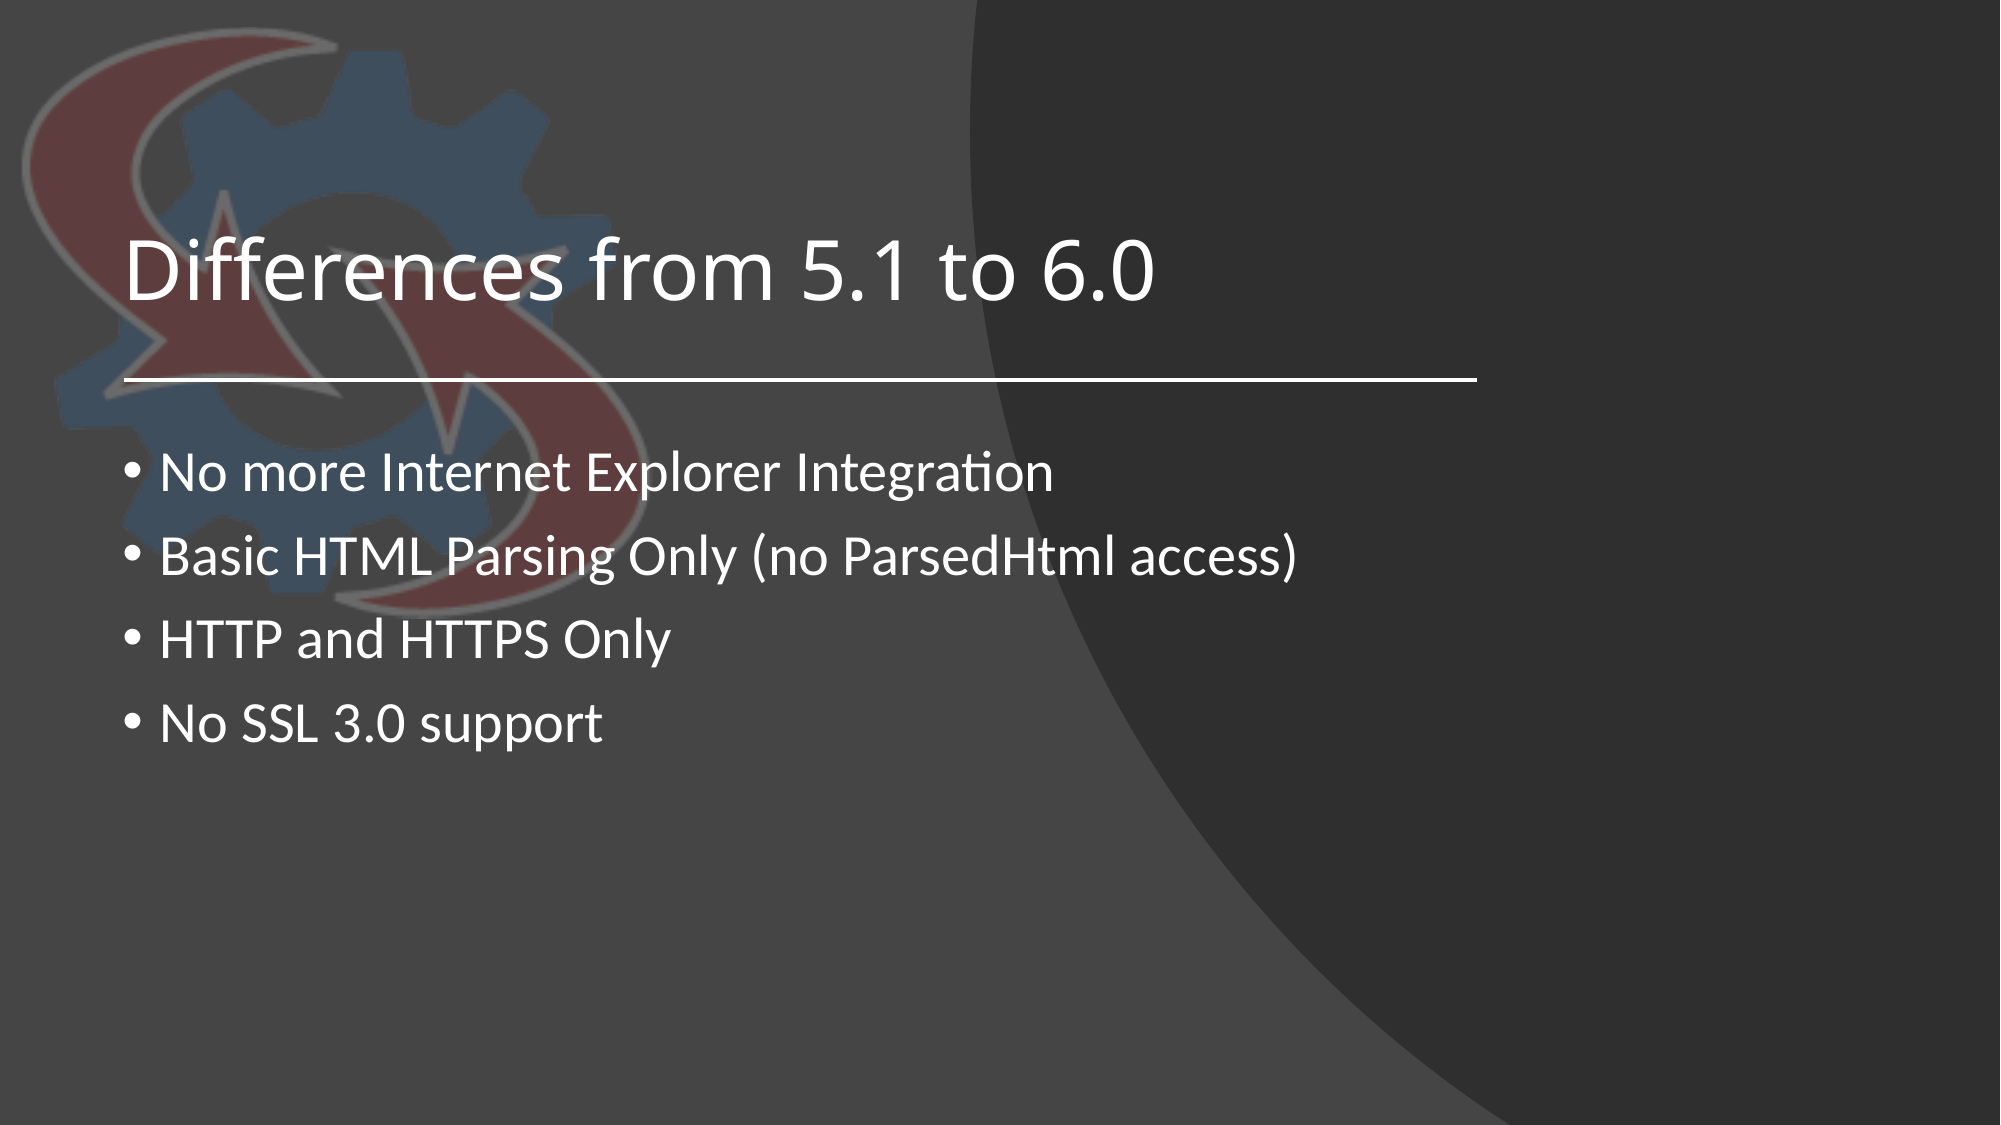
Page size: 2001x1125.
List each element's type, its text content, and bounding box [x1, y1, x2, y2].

list No more Internet Explorer Integration Basic HTML Parsing Only (no ParsedHtml access) HTTP and HTTPS Only No SSL 3.0 support [107, 433, 1586, 980]
title Differences from 5.1 to 6.0 [107, 59, 1586, 327]
text_box [971, 0, 2000, 1125]
